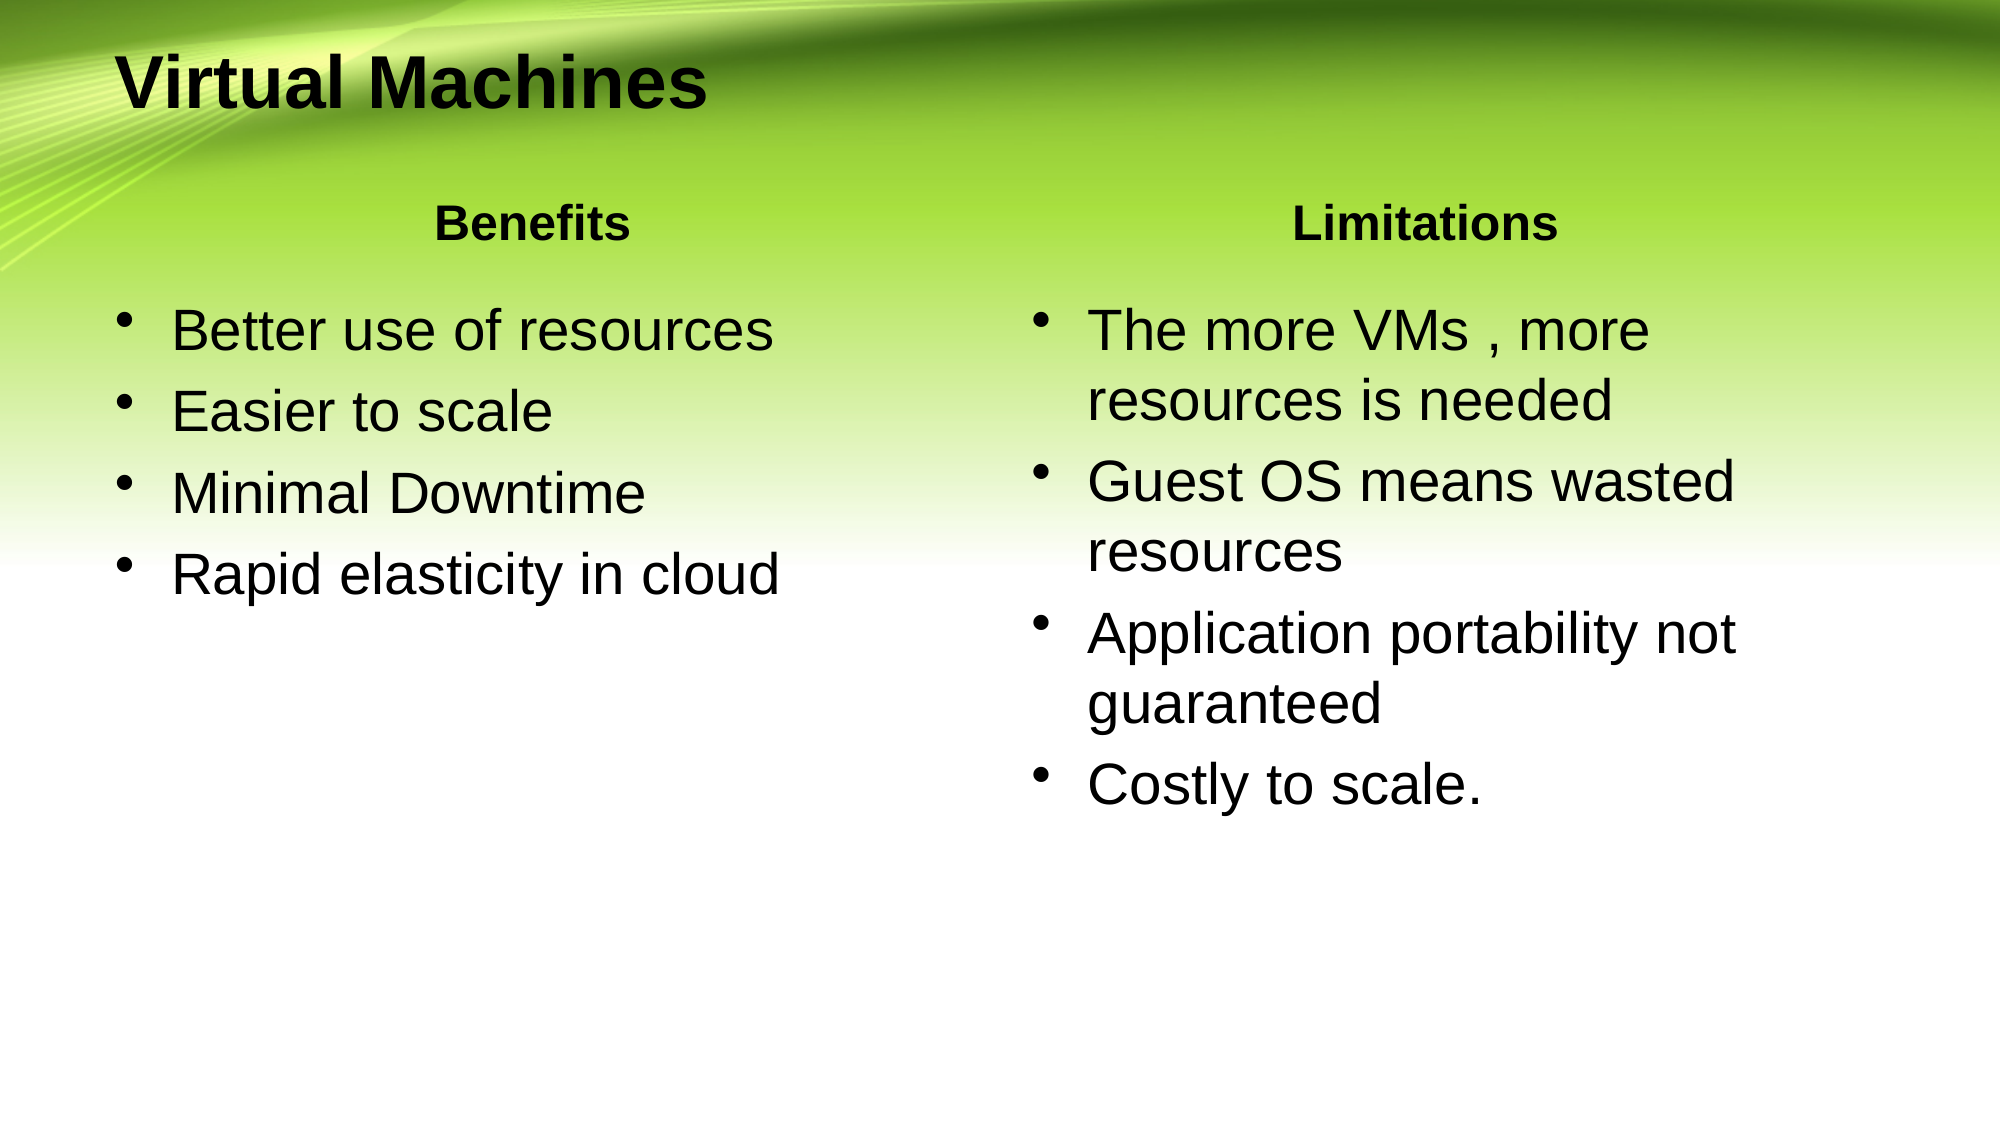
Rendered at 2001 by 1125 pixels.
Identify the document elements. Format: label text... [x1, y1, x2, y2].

text_box Limitations [1277, 183, 1727, 258]
title Virtual Machines [99, 30, 1901, 127]
text_box Benefits [419, 183, 869, 258]
picture [0, 0, 2000, 1125]
list Better use of resources Easier to scale Minimal Downtime Rapid elasticity in cloud [99, 284, 984, 1098]
list The more VMs , more resources is needed Guest OS means wasted resources Application portability not guaranteed Costly to scale. [1016, 284, 1901, 1098]
